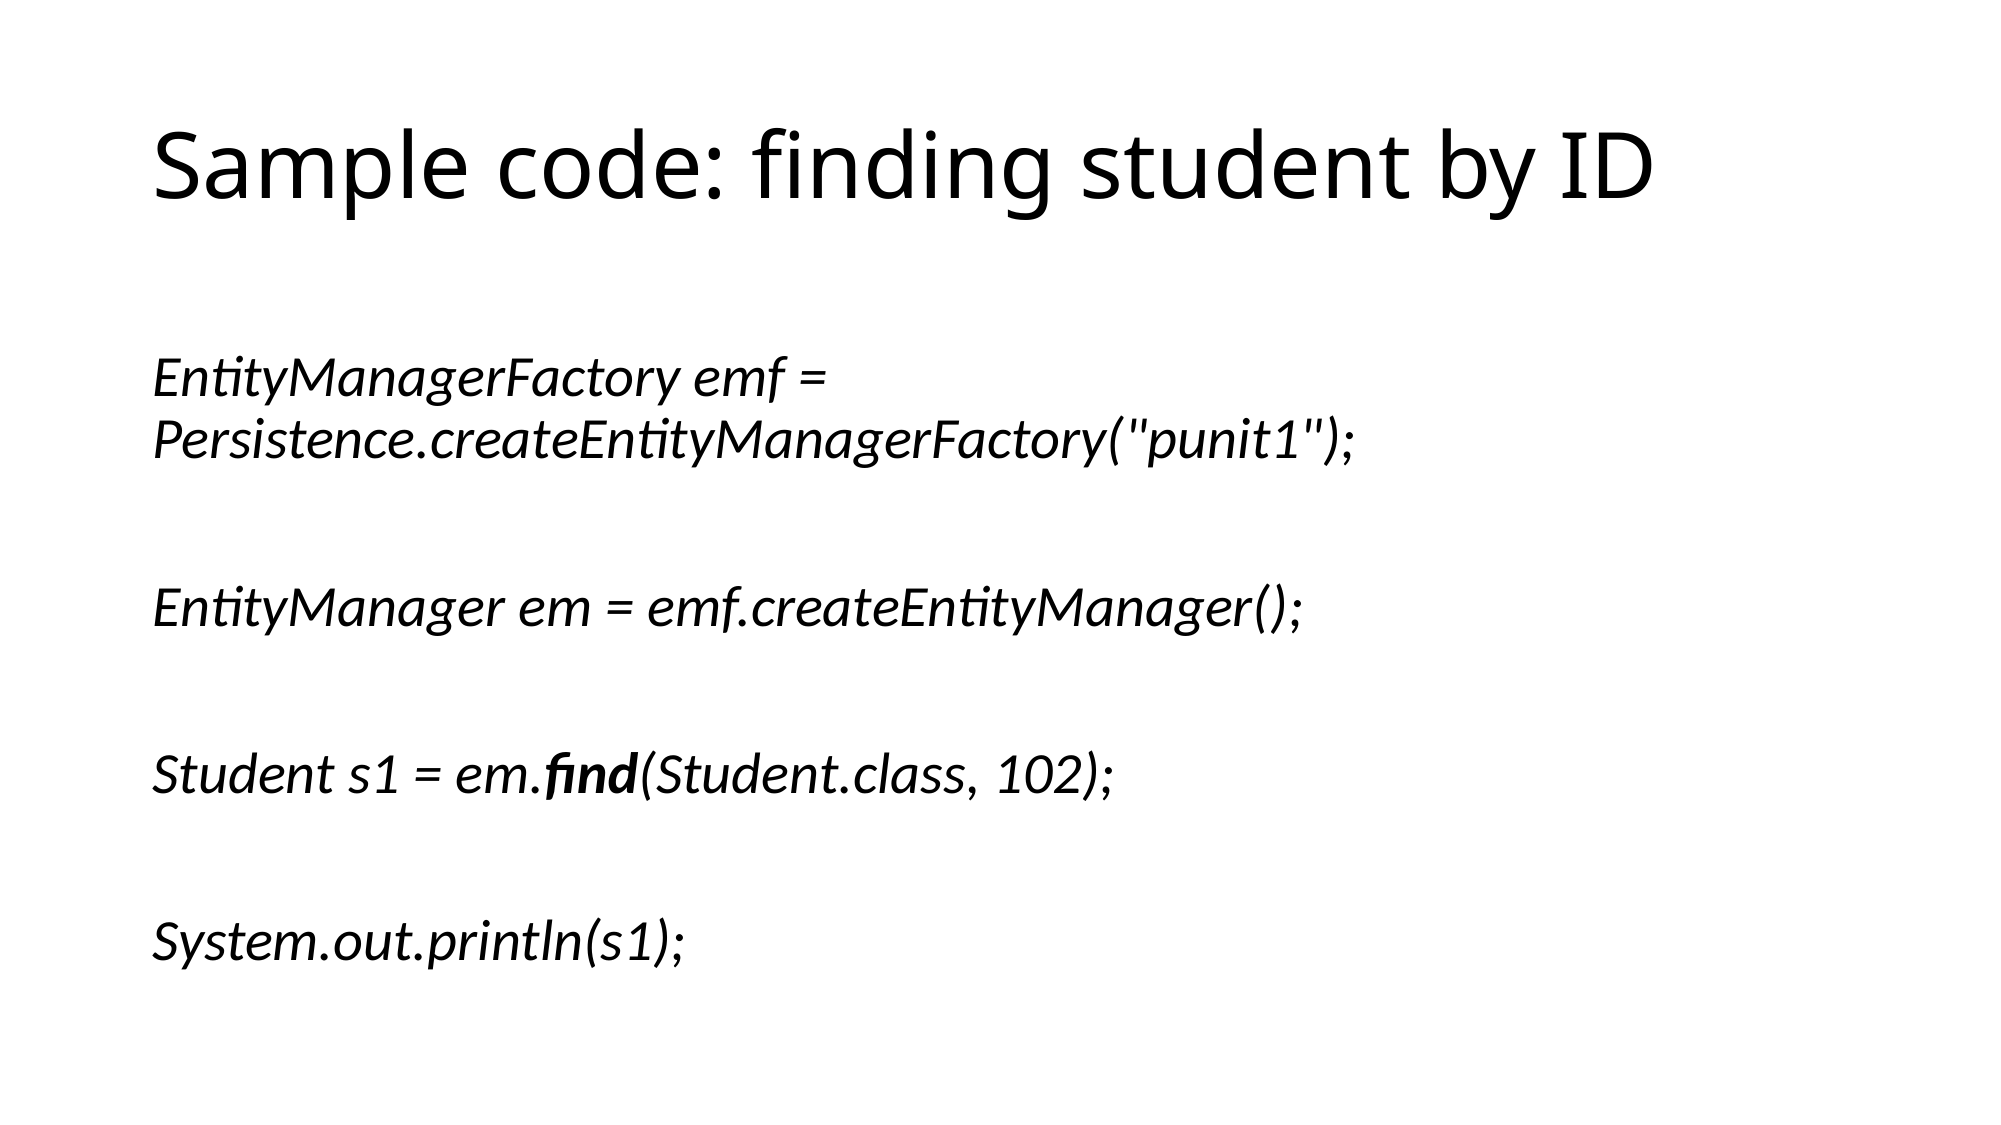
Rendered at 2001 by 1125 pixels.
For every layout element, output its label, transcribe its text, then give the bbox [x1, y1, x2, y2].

title Sample code: finding student by ID [137, 59, 1863, 278]
list EntityManagerFactory emf = Persistence.createEntityManagerFactory("punit1"); EntityManager em = emf.createEntityManager(); Student s1 = em.find(Student.class, 102); System.out.println(s1); [137, 338, 1863, 1083]
